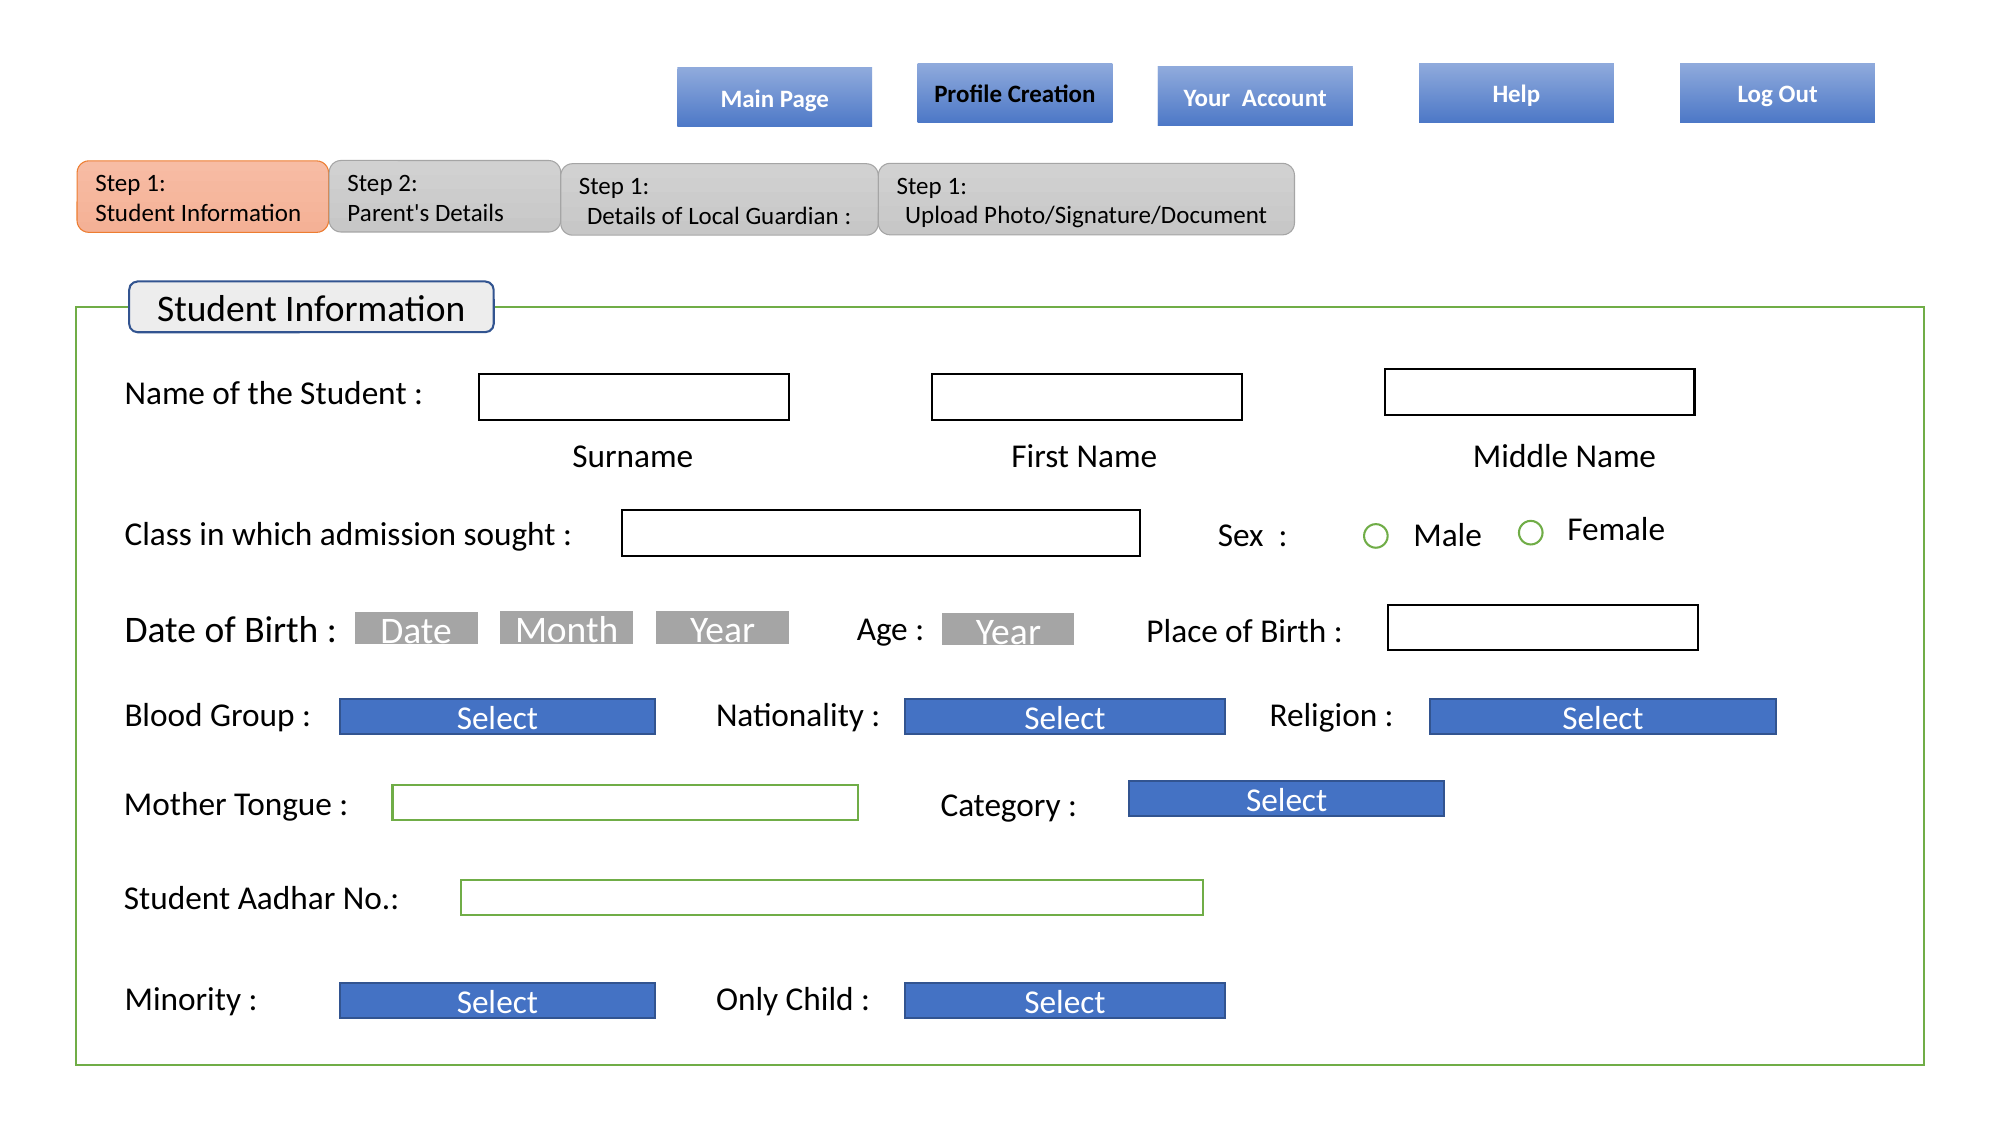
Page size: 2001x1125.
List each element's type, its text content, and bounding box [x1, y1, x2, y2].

text_box Religion : [1254, 686, 1427, 741]
text_box Mother Tongue : [109, 774, 374, 830]
text_box Middle Name [1458, 427, 1682, 482]
text_box [621, 509, 1141, 557]
text_box Your Account [1157, 66, 1353, 126]
text_box Name of the Student : [109, 364, 446, 419]
text_box Category : [925, 776, 1130, 831]
text_box [460, 879, 1204, 916]
text_box Blood Group : [109, 686, 340, 741]
text_box Female [1552, 500, 1695, 555]
text_box Select [1429, 698, 1777, 735]
text_box Year [939, 610, 1078, 648]
text_box Nationality : [701, 686, 905, 741]
text_box [391, 784, 859, 821]
text_box Student Aadhar No.: [109, 869, 425, 924]
text_box Place of Birth : [1131, 601, 1364, 656]
text_box Step 1: Details of Local Guardian : [560, 163, 878, 236]
text_box Profile Creation [917, 63, 1113, 123]
text_box Age : [842, 599, 940, 655]
text_box Male [1398, 505, 1514, 561]
text_box Date [352, 609, 481, 647]
text_box Step 1: Upload Photo/Signature/Document [877, 162, 1296, 236]
text_box Step 2: Parent's Details [328, 159, 561, 233]
text_box First Name [996, 427, 1178, 482]
text_box [1363, 523, 1389, 549]
text_box Step 1: Student Information [76, 160, 329, 233]
text_box Log Out [1680, 63, 1876, 123]
text_box Date of Birth : [109, 597, 374, 658]
text_box [1384, 368, 1696, 416]
text_box Select [904, 982, 1226, 1019]
text_box [1387, 604, 1699, 651]
text_box Surname [557, 427, 711, 482]
text_box [478, 373, 790, 421]
text_box [931, 373, 1243, 421]
text_box Only Child : [701, 969, 905, 1025]
text_box Year [653, 608, 792, 647]
text_box Student Information [128, 280, 495, 334]
text_box Select [904, 698, 1226, 735]
text_box Select [339, 698, 656, 735]
text_box Select [1128, 780, 1445, 817]
text_box Minority : [109, 969, 294, 1025]
text_box Help [1419, 63, 1614, 123]
text_box Class in which admission sought : [109, 505, 602, 560]
text_box Month [497, 608, 636, 647]
text_box Sex : [1203, 506, 1354, 561]
text_box [1517, 519, 1544, 546]
text_box Select [339, 982, 656, 1019]
text_box Main Page [677, 67, 873, 127]
text_box [75, 306, 1925, 1066]
